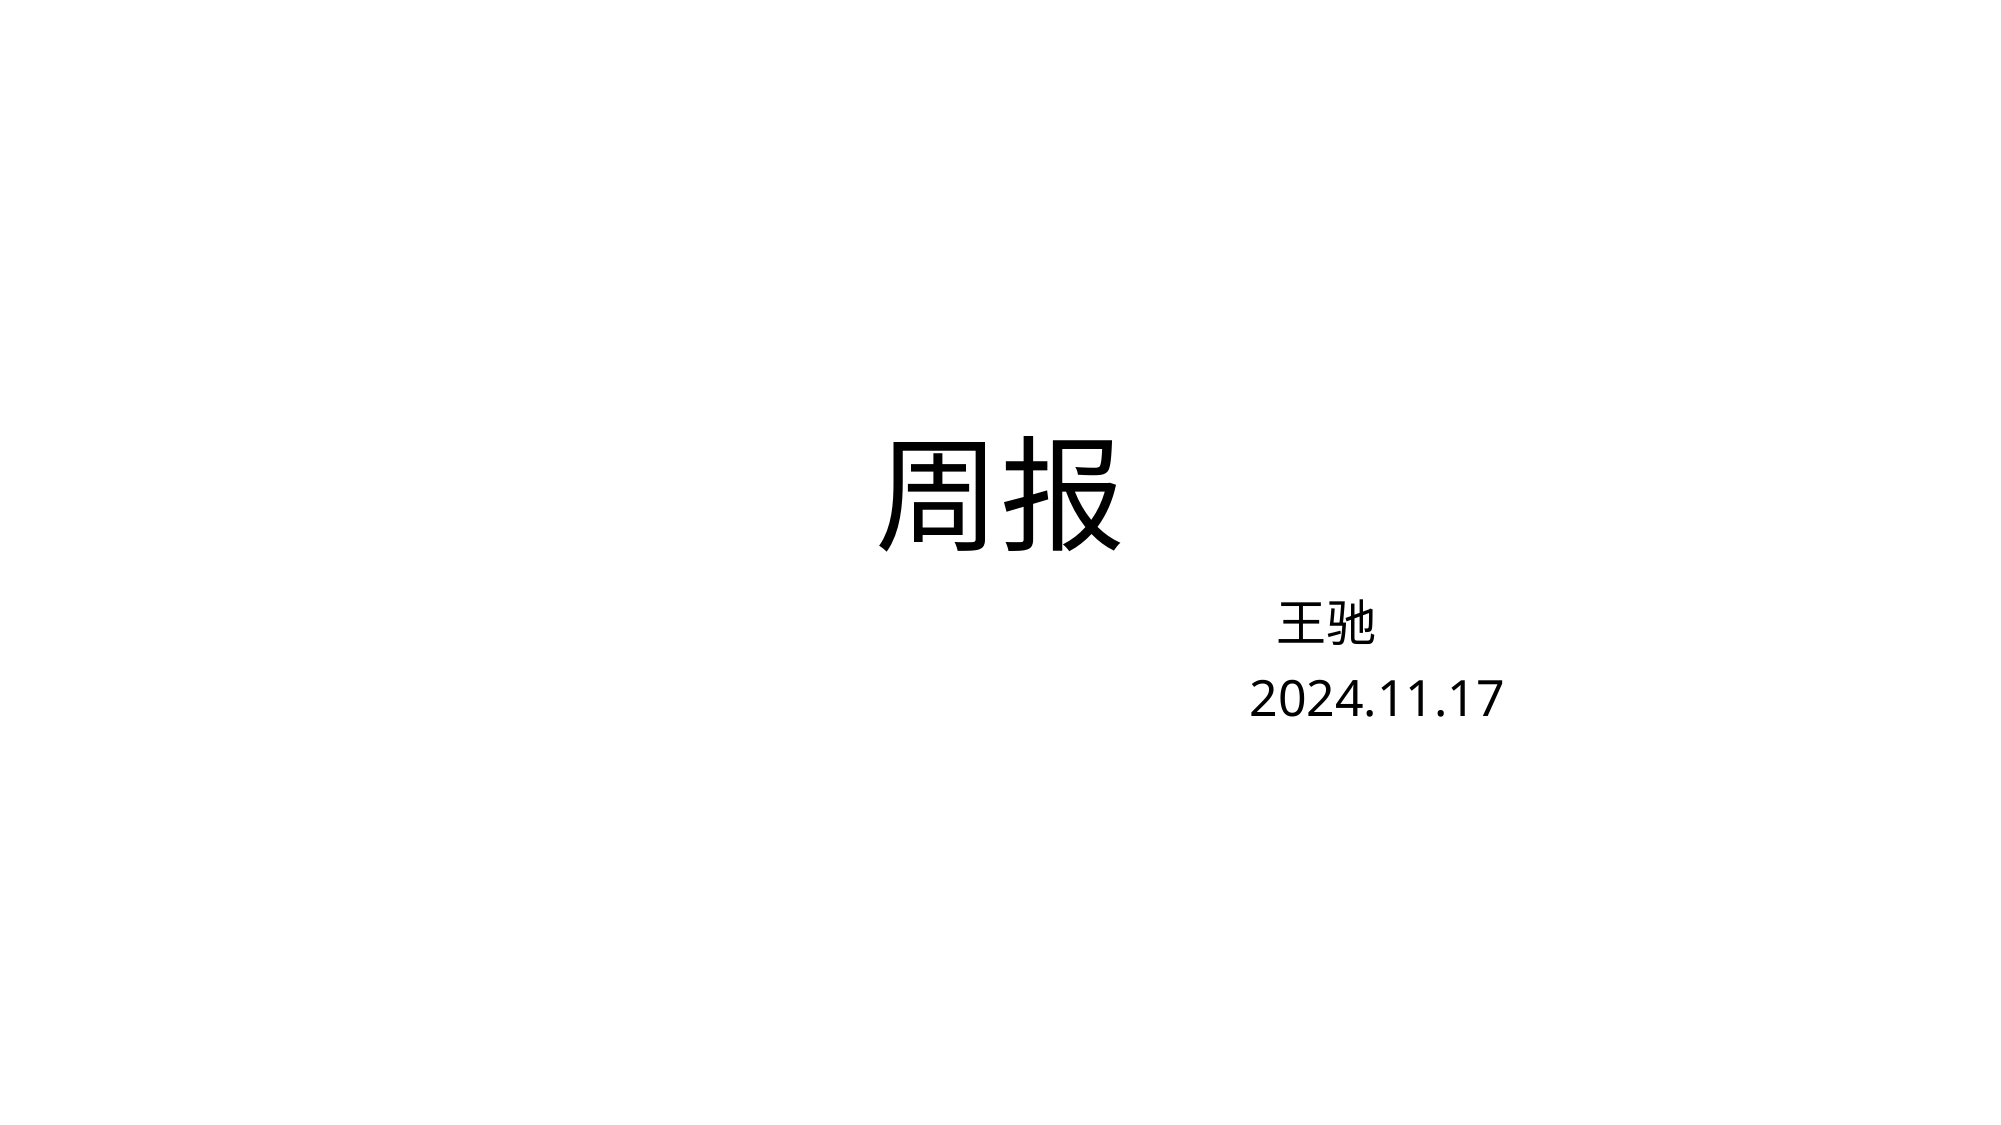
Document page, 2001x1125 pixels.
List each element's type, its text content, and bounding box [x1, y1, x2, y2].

title 周报 [249, 184, 1750, 576]
subtitle 王驰 2024.11.17 [249, 590, 1750, 863]
